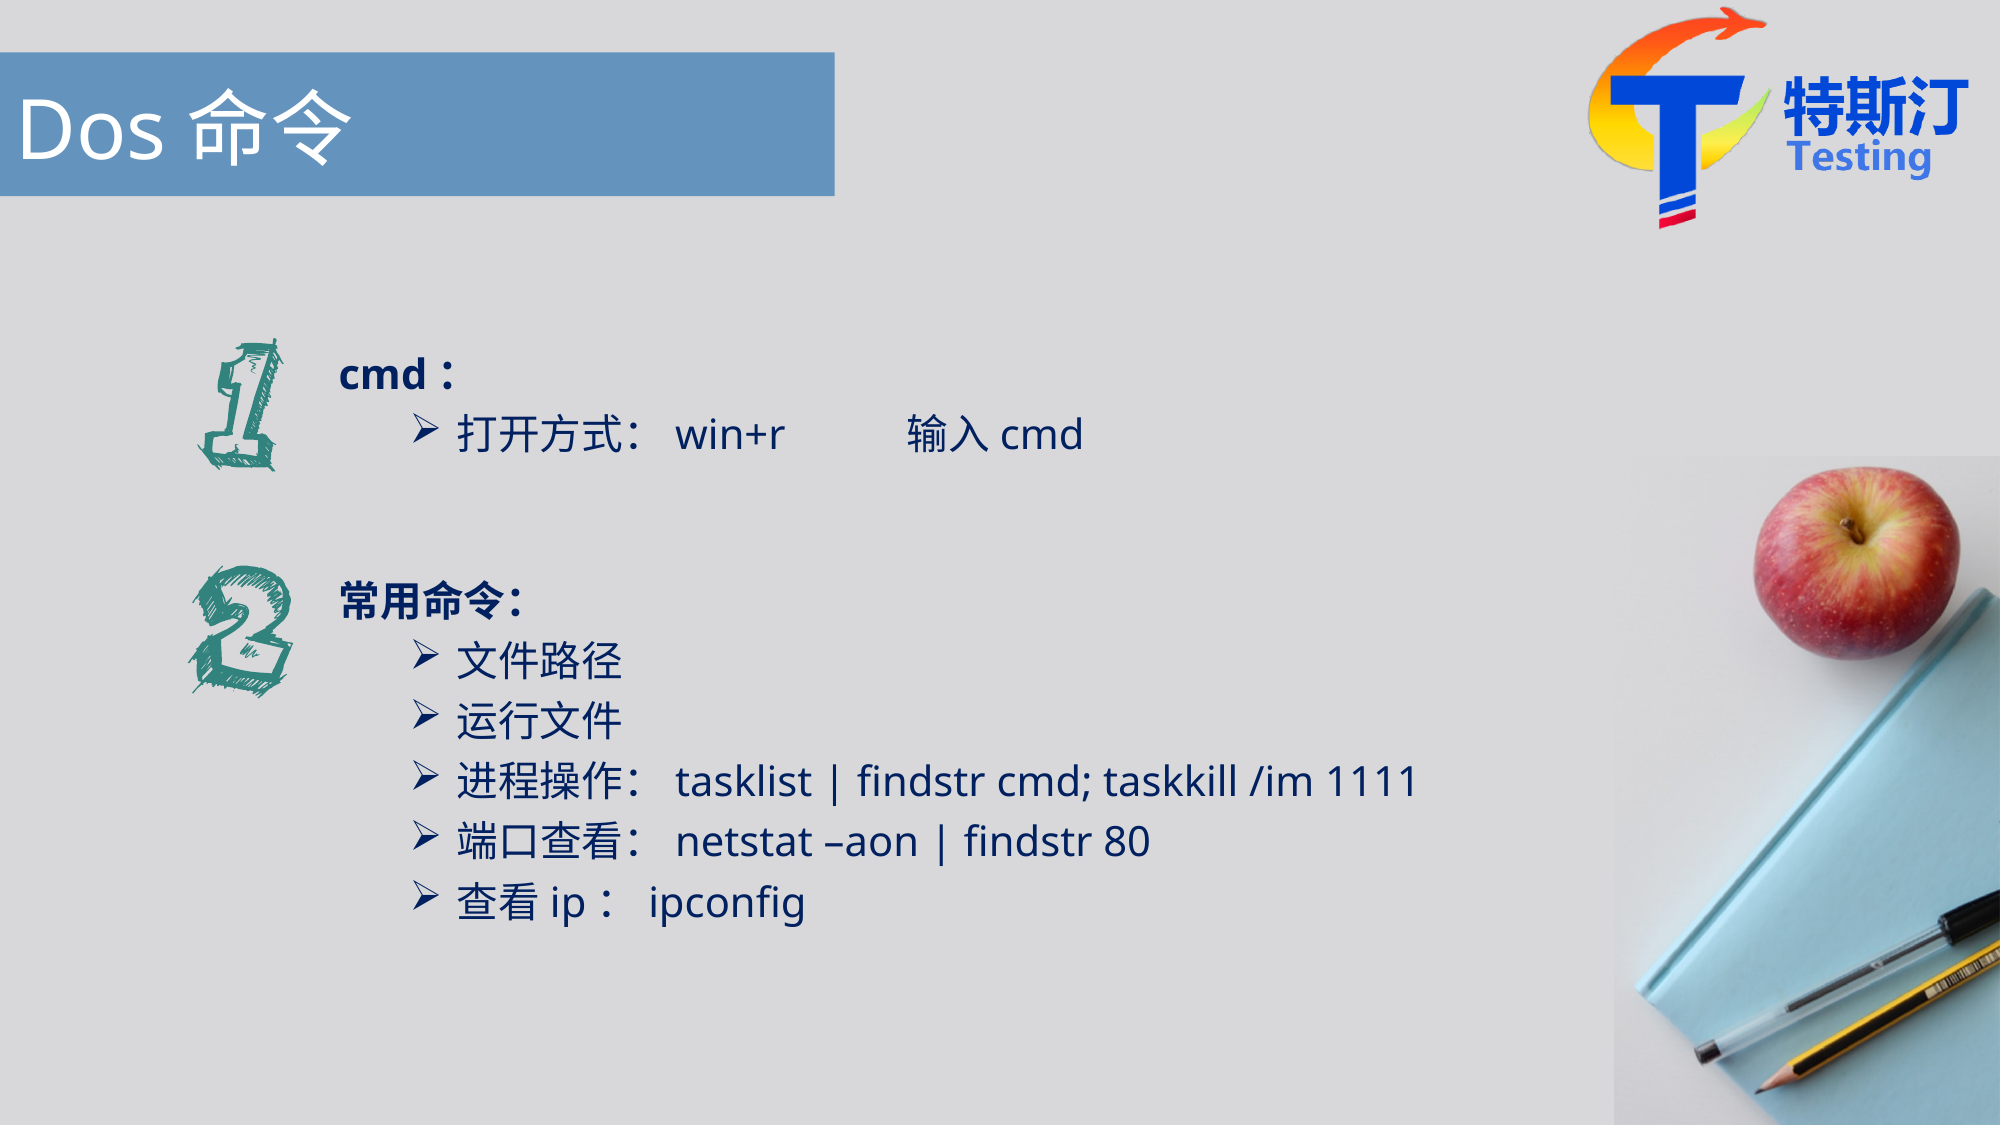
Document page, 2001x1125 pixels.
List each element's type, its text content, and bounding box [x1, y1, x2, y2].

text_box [196, 337, 1662, 528]
picture [1614, 456, 2000, 1125]
title Dos命令 [0, 42, 823, 210]
picture [1566, 0, 2000, 234]
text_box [187, 564, 1662, 977]
